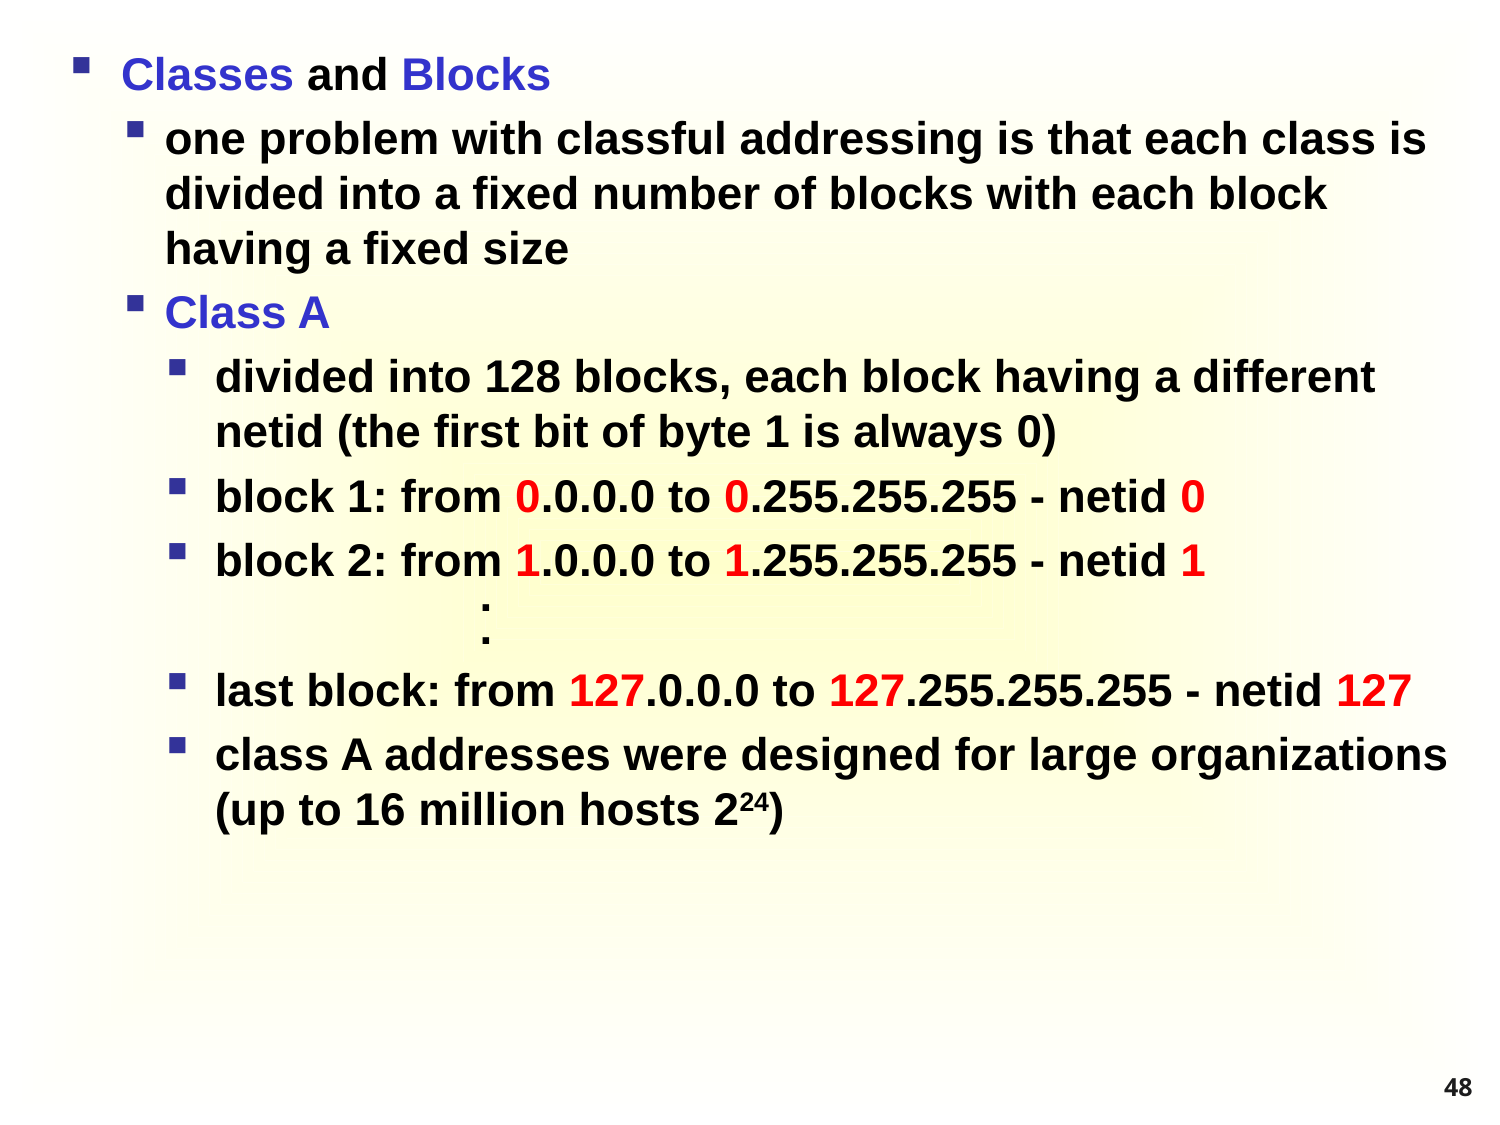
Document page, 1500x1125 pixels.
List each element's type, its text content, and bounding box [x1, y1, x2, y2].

slide_number 48 [1399, 1087, 1488, 1113]
text_box Classes and Blocks one problem with classful addressing is that each class is divided into a fixed number of blocks with each block having a fixed size Class A divided into 128 blocks, each block having a different netid (the first bit of byte 1 is always 0) block 1: from 0.0.0.0 to 0.255.255.255 - netid 0 block 2: from 1.0.0.0 to 1.255.255.255 - netid 1 . . last block: from 127.0.0.0 to 127.255.255.255 - netid 127 class A addresses were designed for large organizations (up to 16 million hosts 224) [12, 37, 1488, 850]
